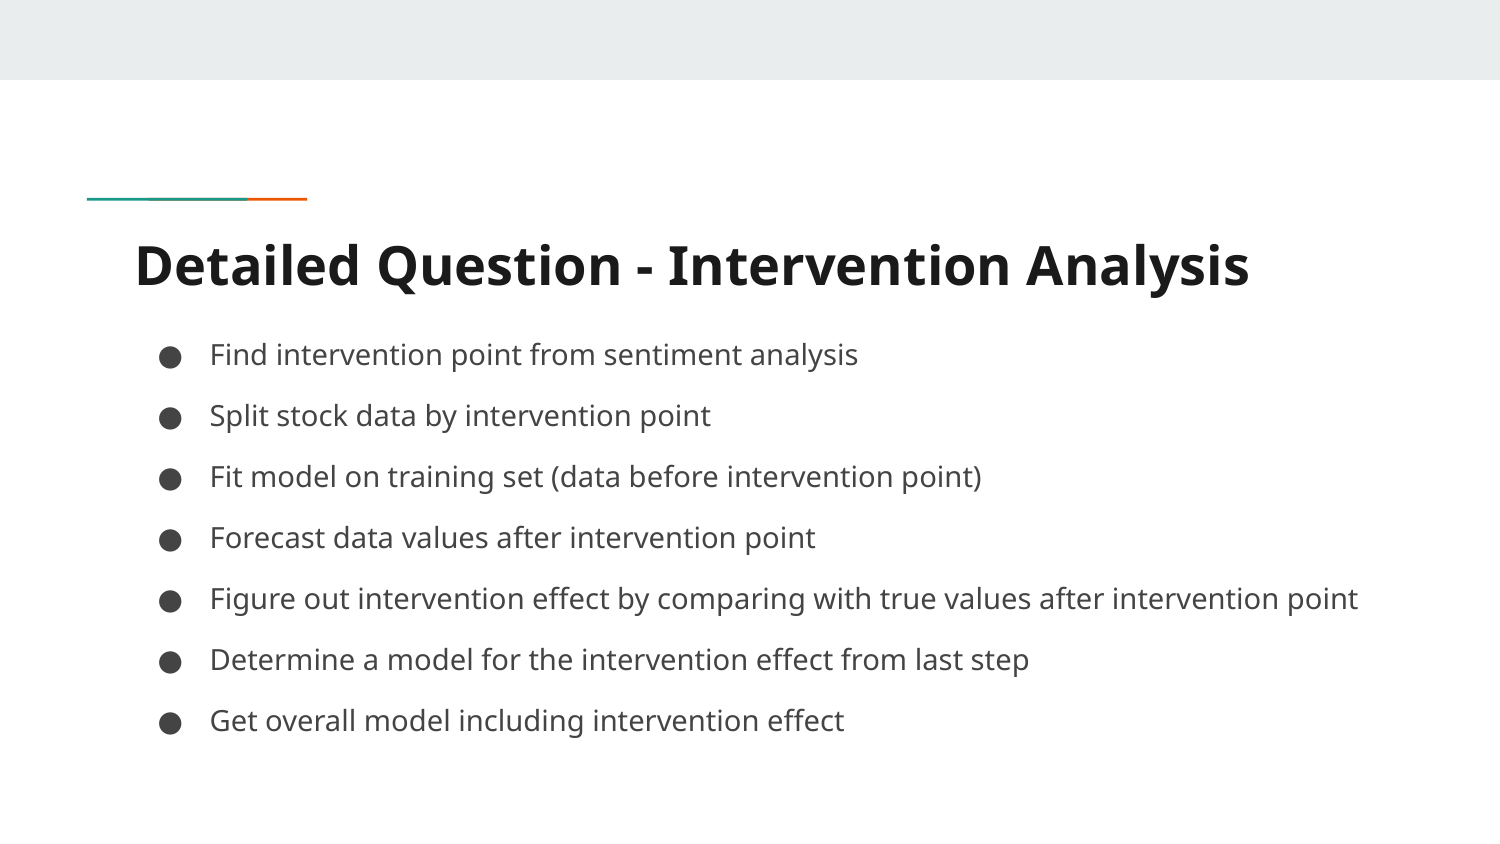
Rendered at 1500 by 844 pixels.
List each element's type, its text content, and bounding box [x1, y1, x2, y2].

list Find intervention point from sentiment analysis Split stock data by intervention point Fit model on training set (data before intervention point) Forecast data values after intervention point Figure out intervention effect by comparing with true values after intervention point Determine a model for the intervention effect from last step Get overall model including intervention effect [119, 316, 1381, 799]
title Detailed Question - Intervention Analysis [119, 216, 1381, 305]
